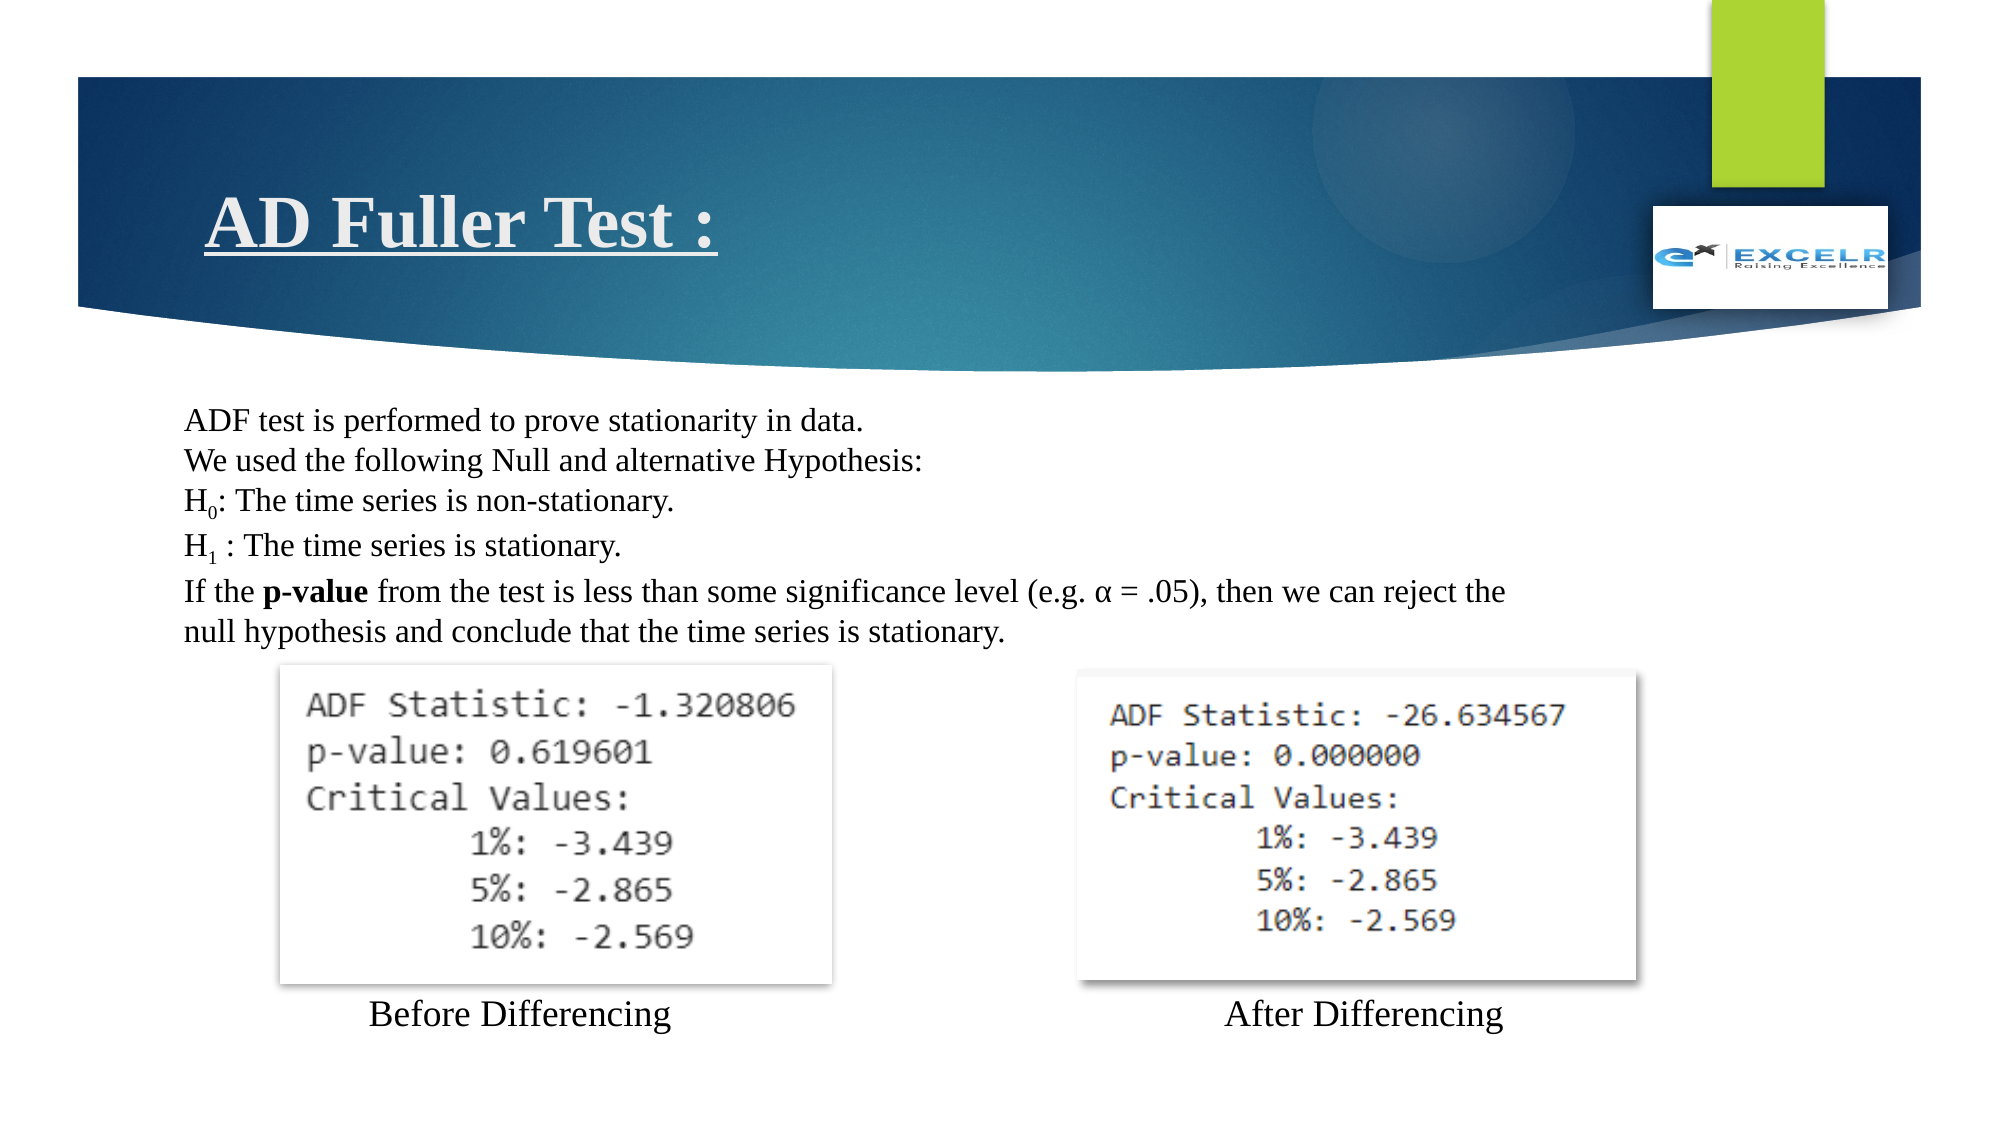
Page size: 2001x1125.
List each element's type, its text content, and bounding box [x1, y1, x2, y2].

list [293, 679, 818, 970]
text_box ADF test is performed to prove stationarity in data. We used the following Null and alternative Hypothesis: H0: The time series is non-stationary. H1 : The time series is stationary. If the p-value from the test is less than some significance level (e.g. α = .05), then we can reject the null hypothesis and conclude that the time series is stationary. [169, 390, 1572, 656]
text_box Before Differencing [354, 982, 755, 1042]
text_box After Differencing [1209, 989, 1576, 1042]
picture [1652, 206, 1888, 310]
title AD Fuller Test : [189, 159, 1627, 276]
picture [1077, 669, 1636, 980]
